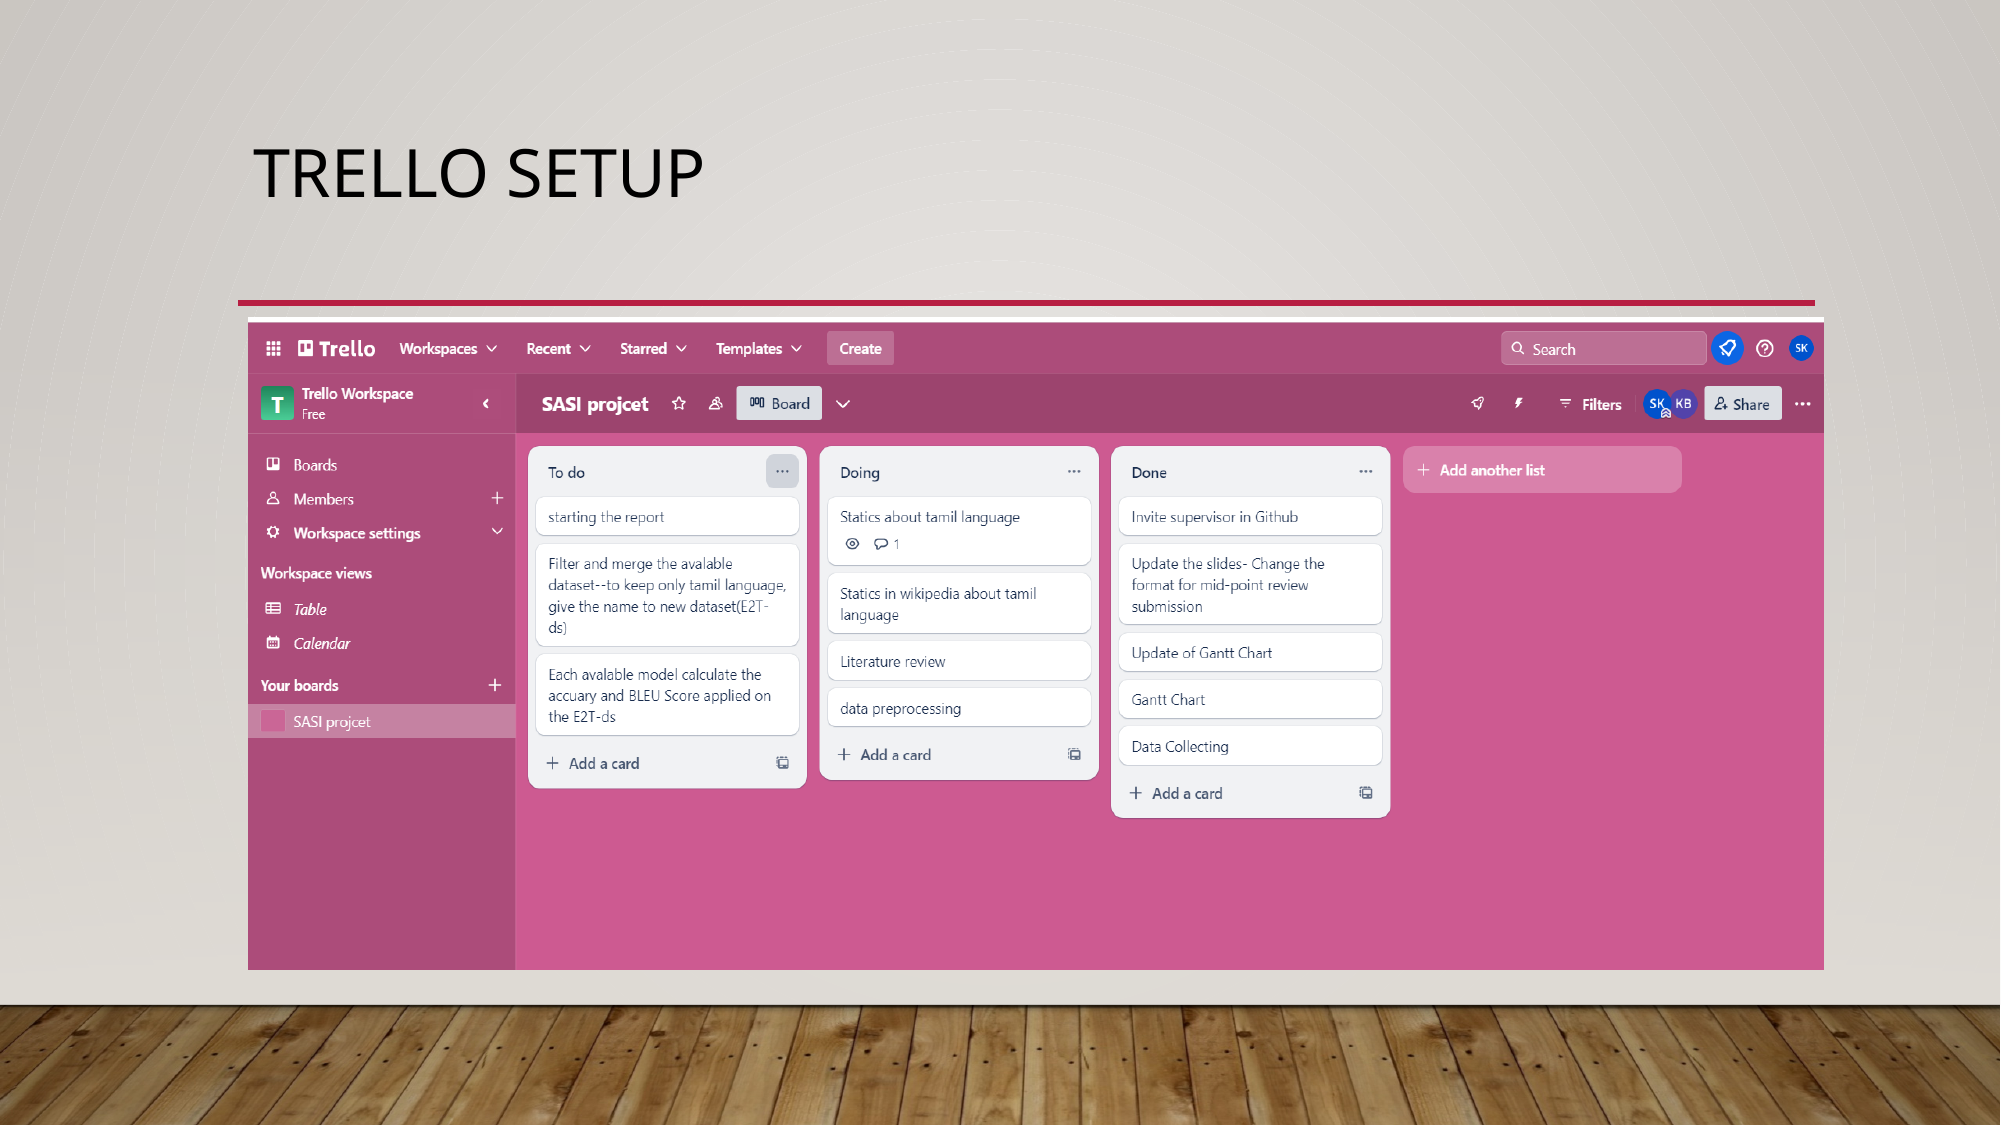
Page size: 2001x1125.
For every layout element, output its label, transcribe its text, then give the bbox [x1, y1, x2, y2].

picture [0, 1005, 2000, 1125]
title Trello setup [238, 131, 1814, 305]
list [248, 317, 1825, 970]
